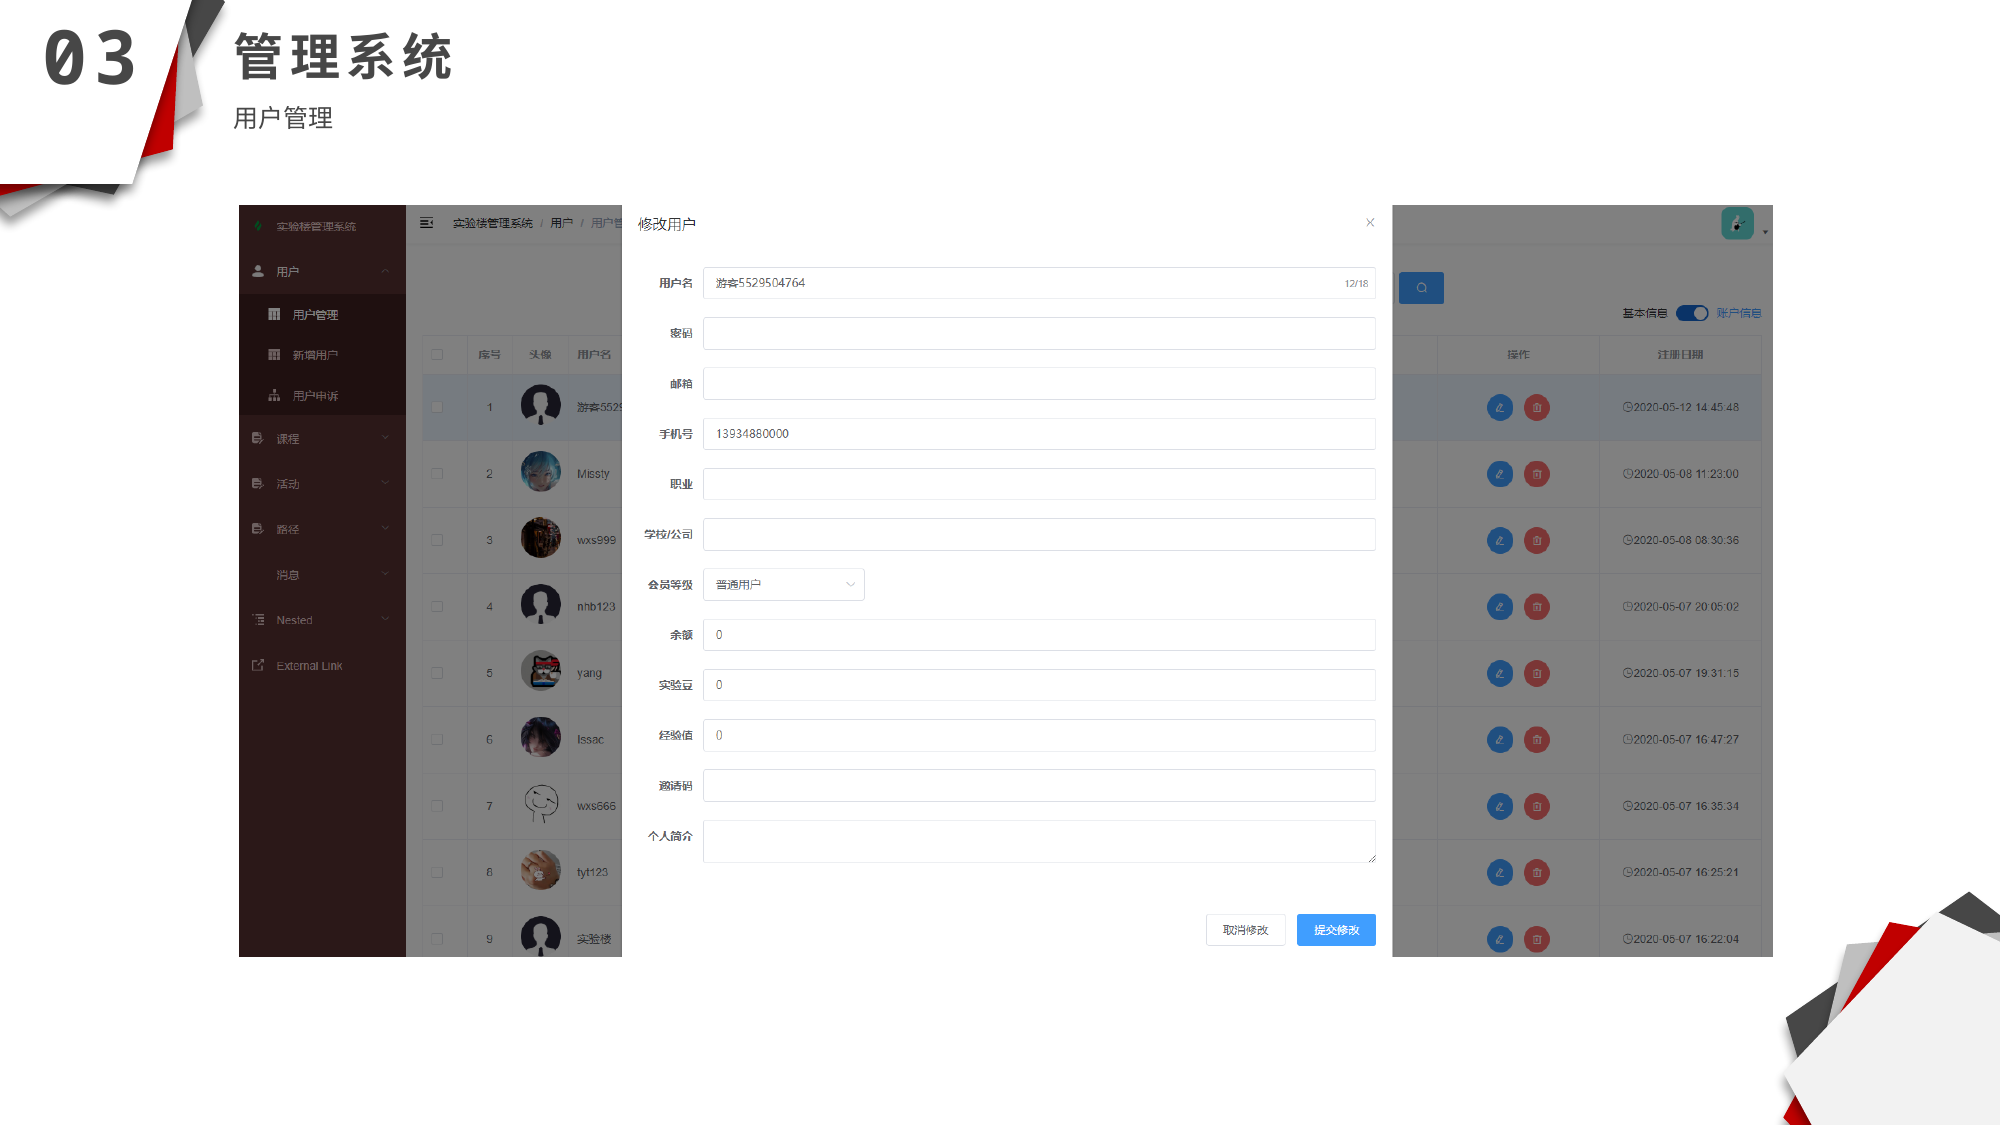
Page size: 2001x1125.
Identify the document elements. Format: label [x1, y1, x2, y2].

picture [239, 205, 1773, 957]
text_box [0, 0, 2000, 1125]
